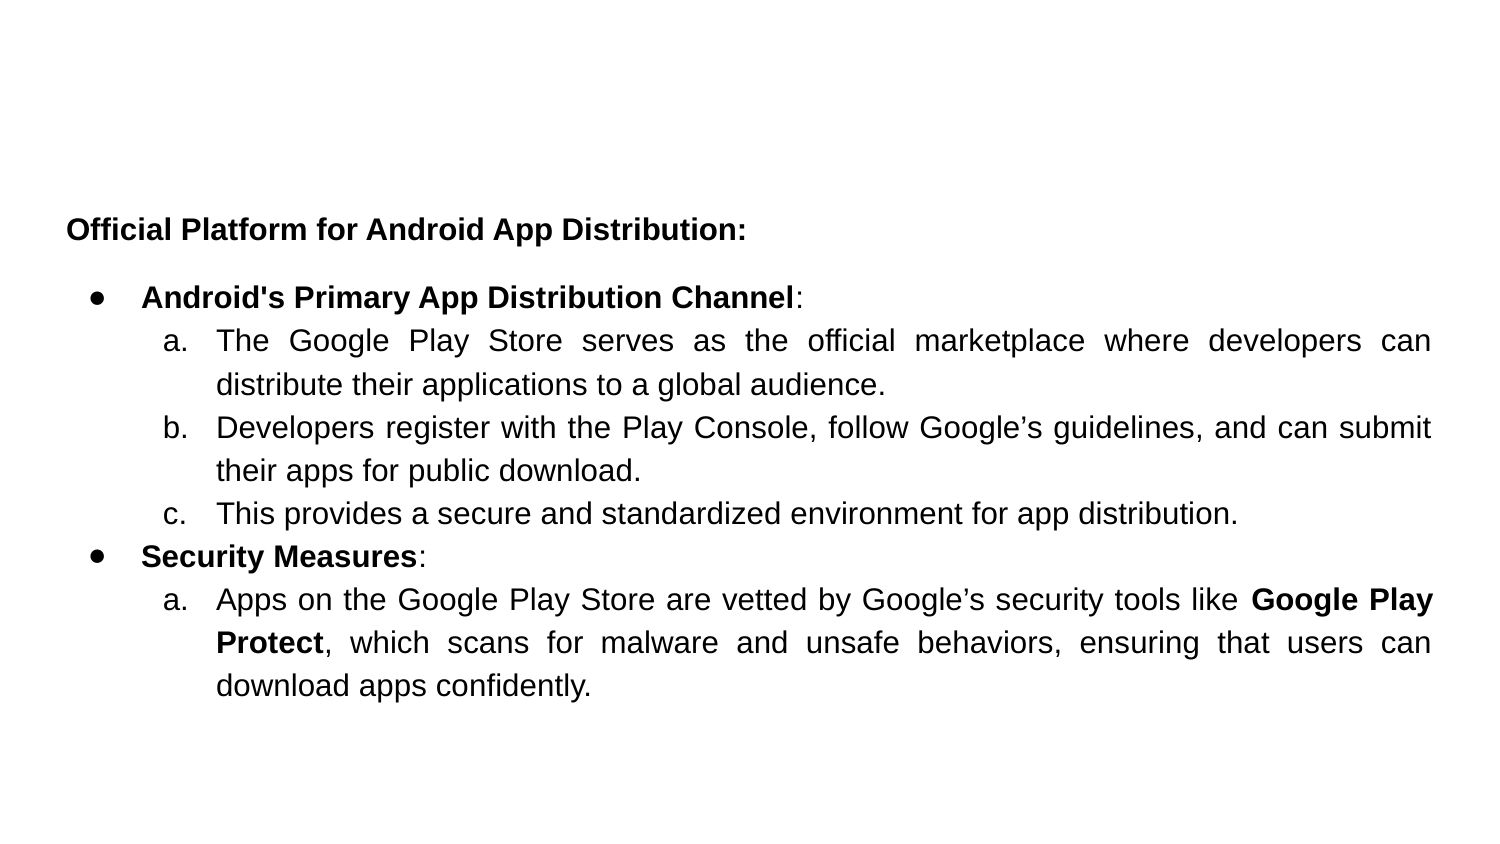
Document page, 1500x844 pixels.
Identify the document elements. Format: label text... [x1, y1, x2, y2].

list Official Platform for Android App Distribution: Android's Primary App Distribution Channel: The Google Play Store serves as the official marketplace where developers can distribute their applications to a global audience. Developers register with the Play Console, follow Google’s guidelines, and can submit their apps for public download. This provides a secure and standardized environment for app distribution. Security Measures: Apps on the Google Play Store are vetted by Google’s security tools like Google Play Protect, which scans for malware and unsafe behaviors, ensuring that users can download apps confidently. [51, 189, 1449, 750]
